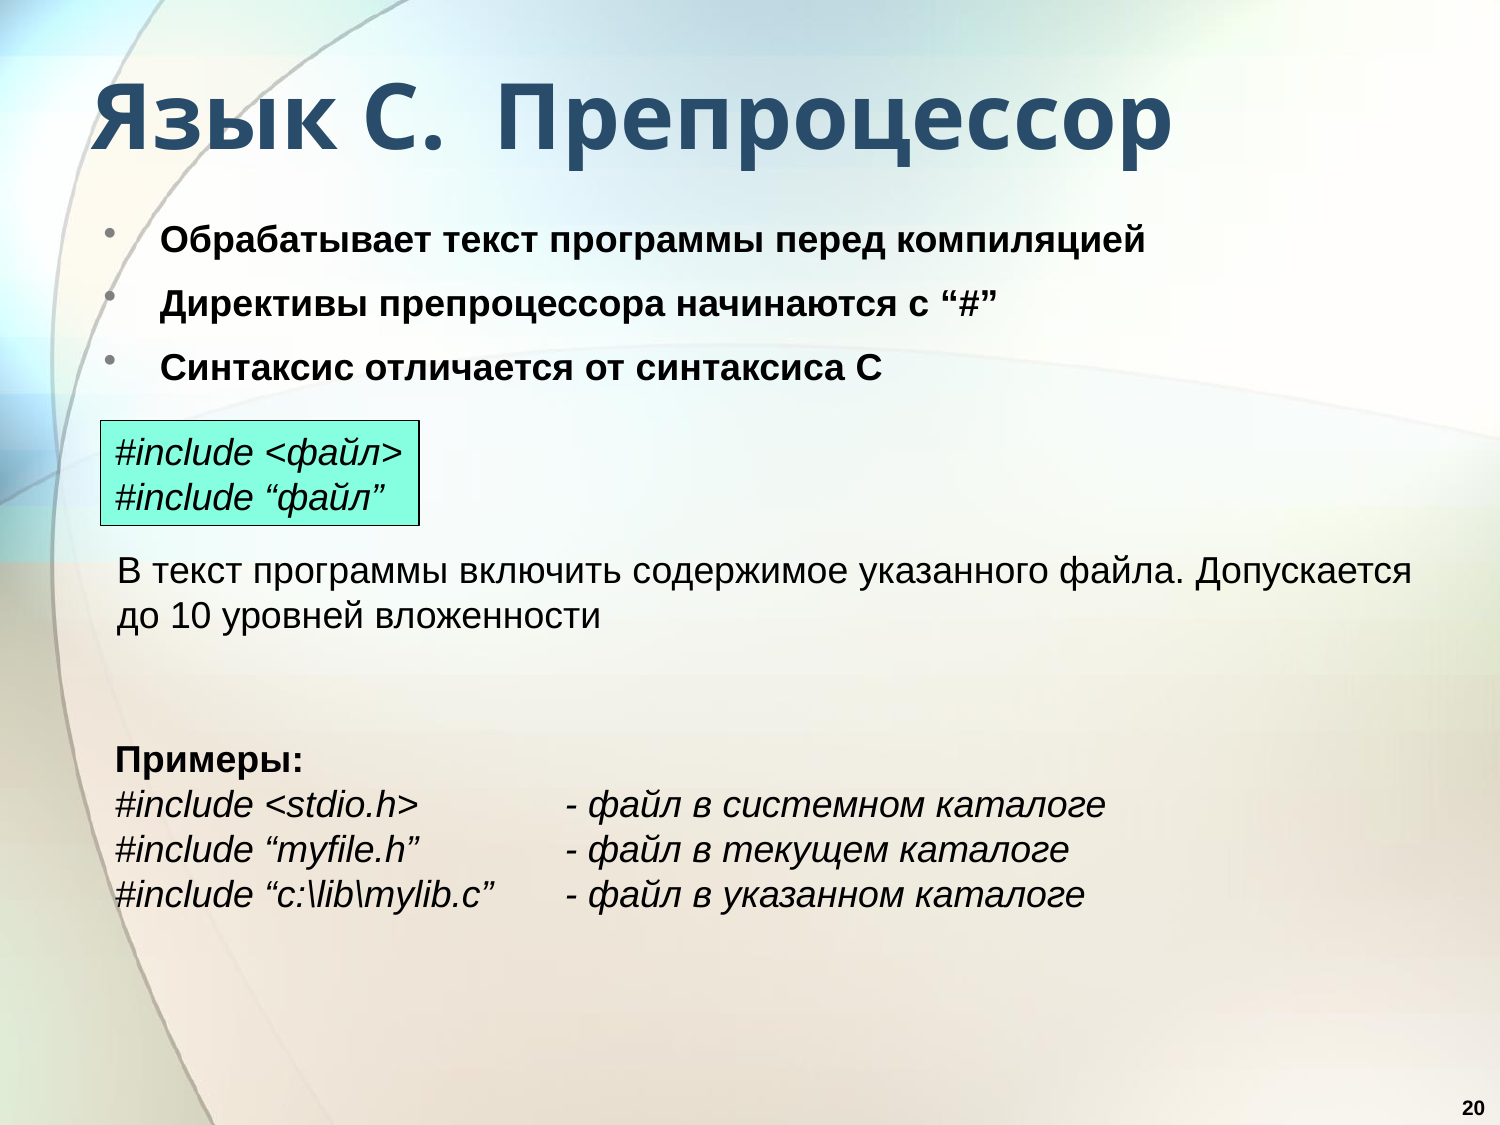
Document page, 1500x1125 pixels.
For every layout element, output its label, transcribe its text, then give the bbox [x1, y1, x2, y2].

text_box В текст программы включить содержимое указанного файла. Допускается до 10 уровней вложенности [102, 538, 1437, 644]
text_box Примеры: #include <stdio.h> - файл в системном каталоге #include “myfile.h” - файл в текущем каталоге #include “c:\lib\mylib.c” - файл в указанном каталоге [100, 727, 1410, 923]
list Обрабатывает текст программы перед компиляцией Директивы препроцессора начинаются с “#” Синтаксис отличается от синтаксиса С [88, 196, 1412, 421]
title Язык С. Препроцессор [76, 66, 1390, 161]
picture [0, 0, 1500, 1125]
text_box #include <файл> #include “файл” [100, 420, 420, 526]
slide_number 20 [1187, 1087, 1500, 1125]
